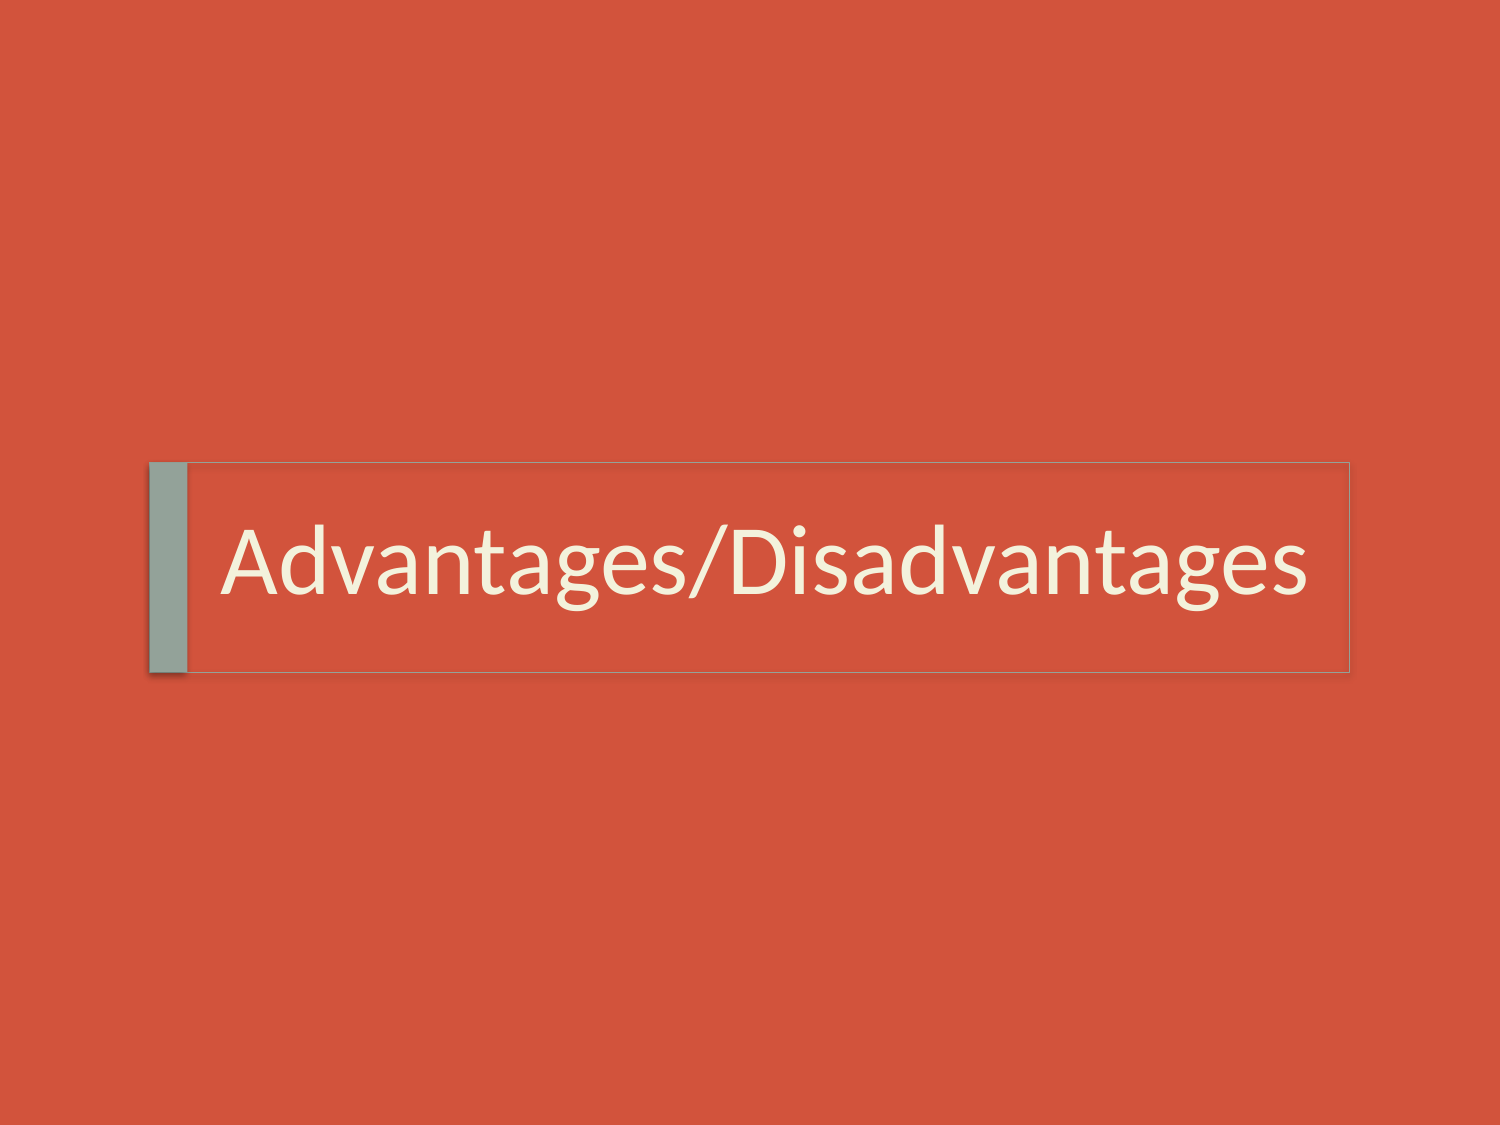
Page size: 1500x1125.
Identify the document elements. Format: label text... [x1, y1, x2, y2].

title Advantages/Disadvantages [200, 487, 1325, 663]
